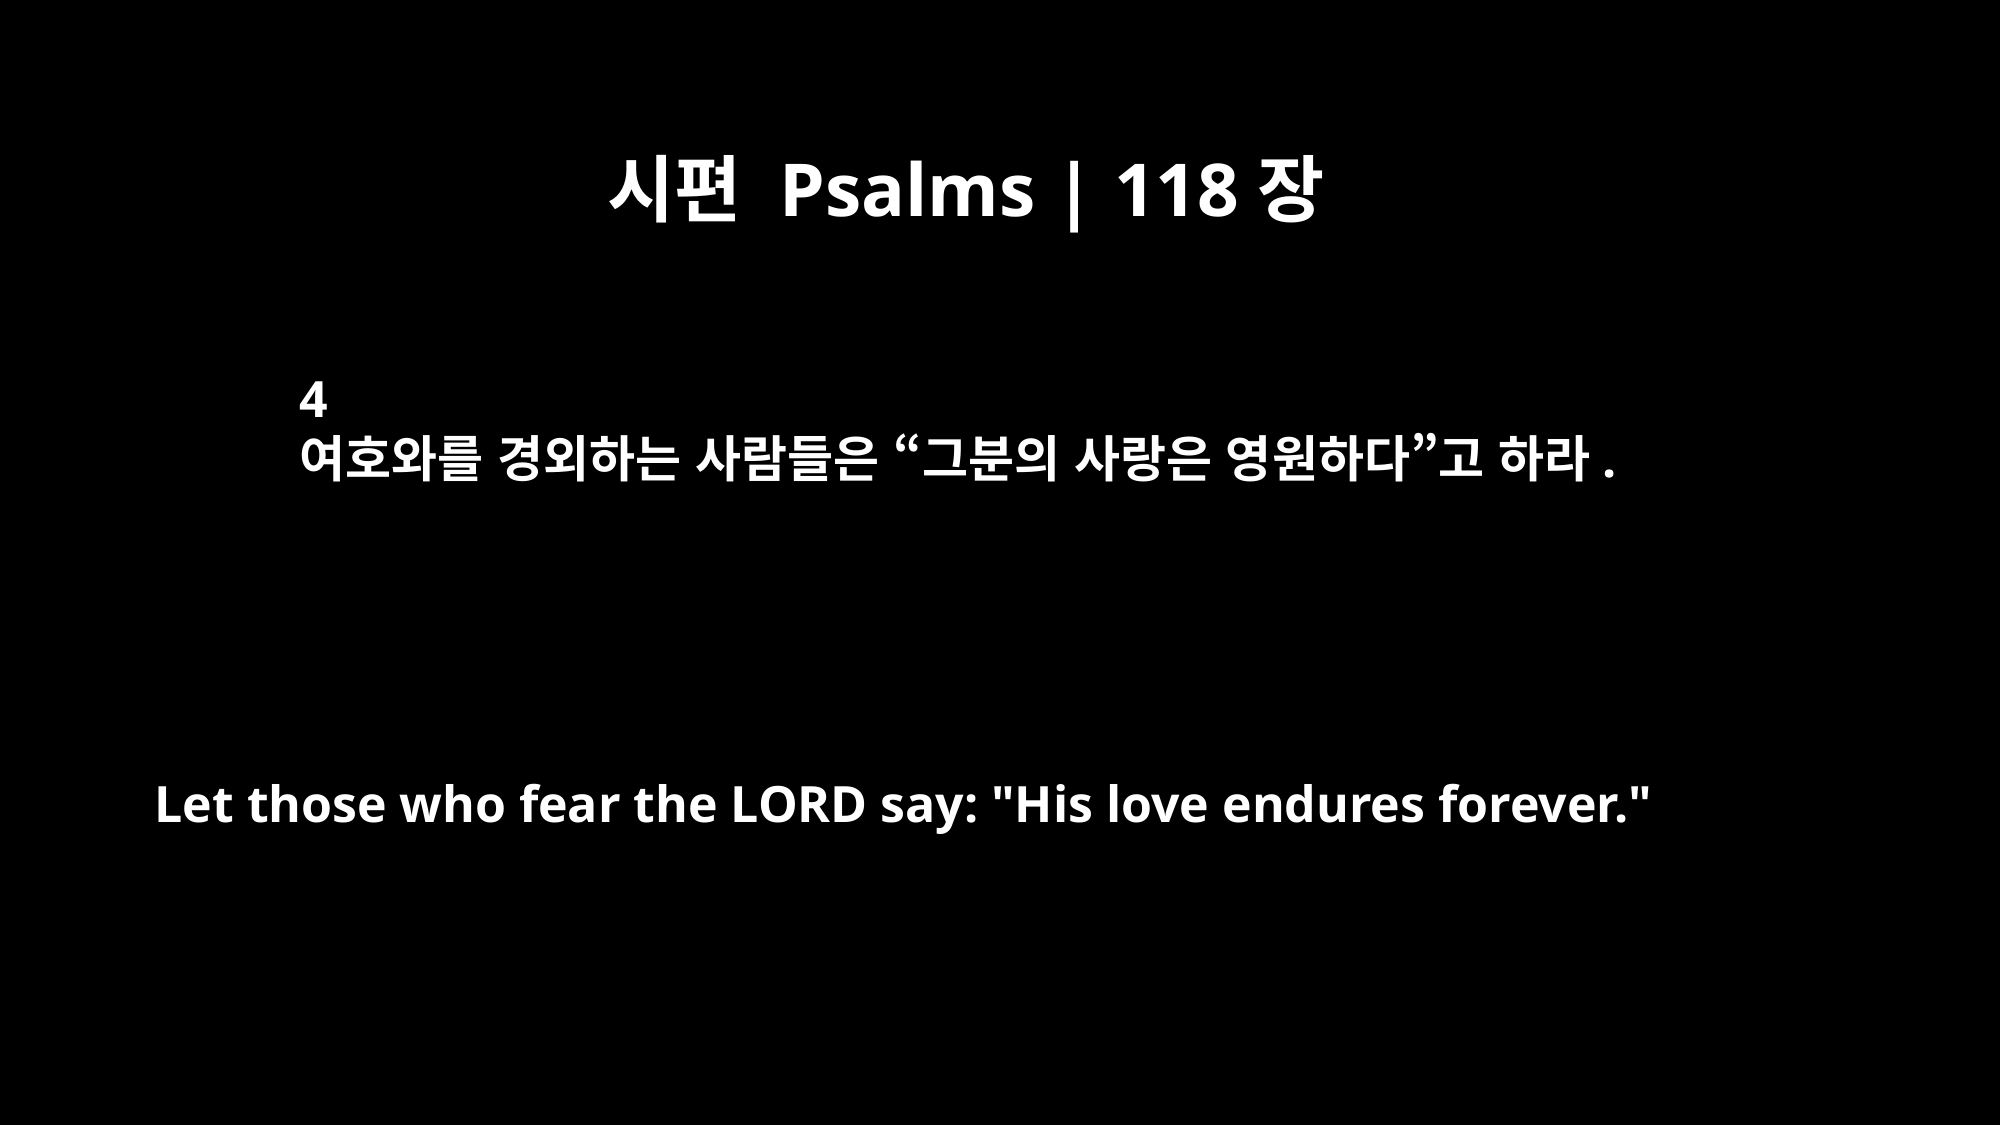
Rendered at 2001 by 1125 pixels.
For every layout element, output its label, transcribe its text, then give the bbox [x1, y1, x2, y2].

text_box 시편 Psalms | 118장 [592, 136, 1340, 239]
text_box 4 여호와를 경외하는 사람들은 “그분의 사랑은 영원하다”고 하라. [284, 359, 1633, 495]
text_box Let those who fear the LORD say: "His love endures forever." [139, 764, 1668, 840]
